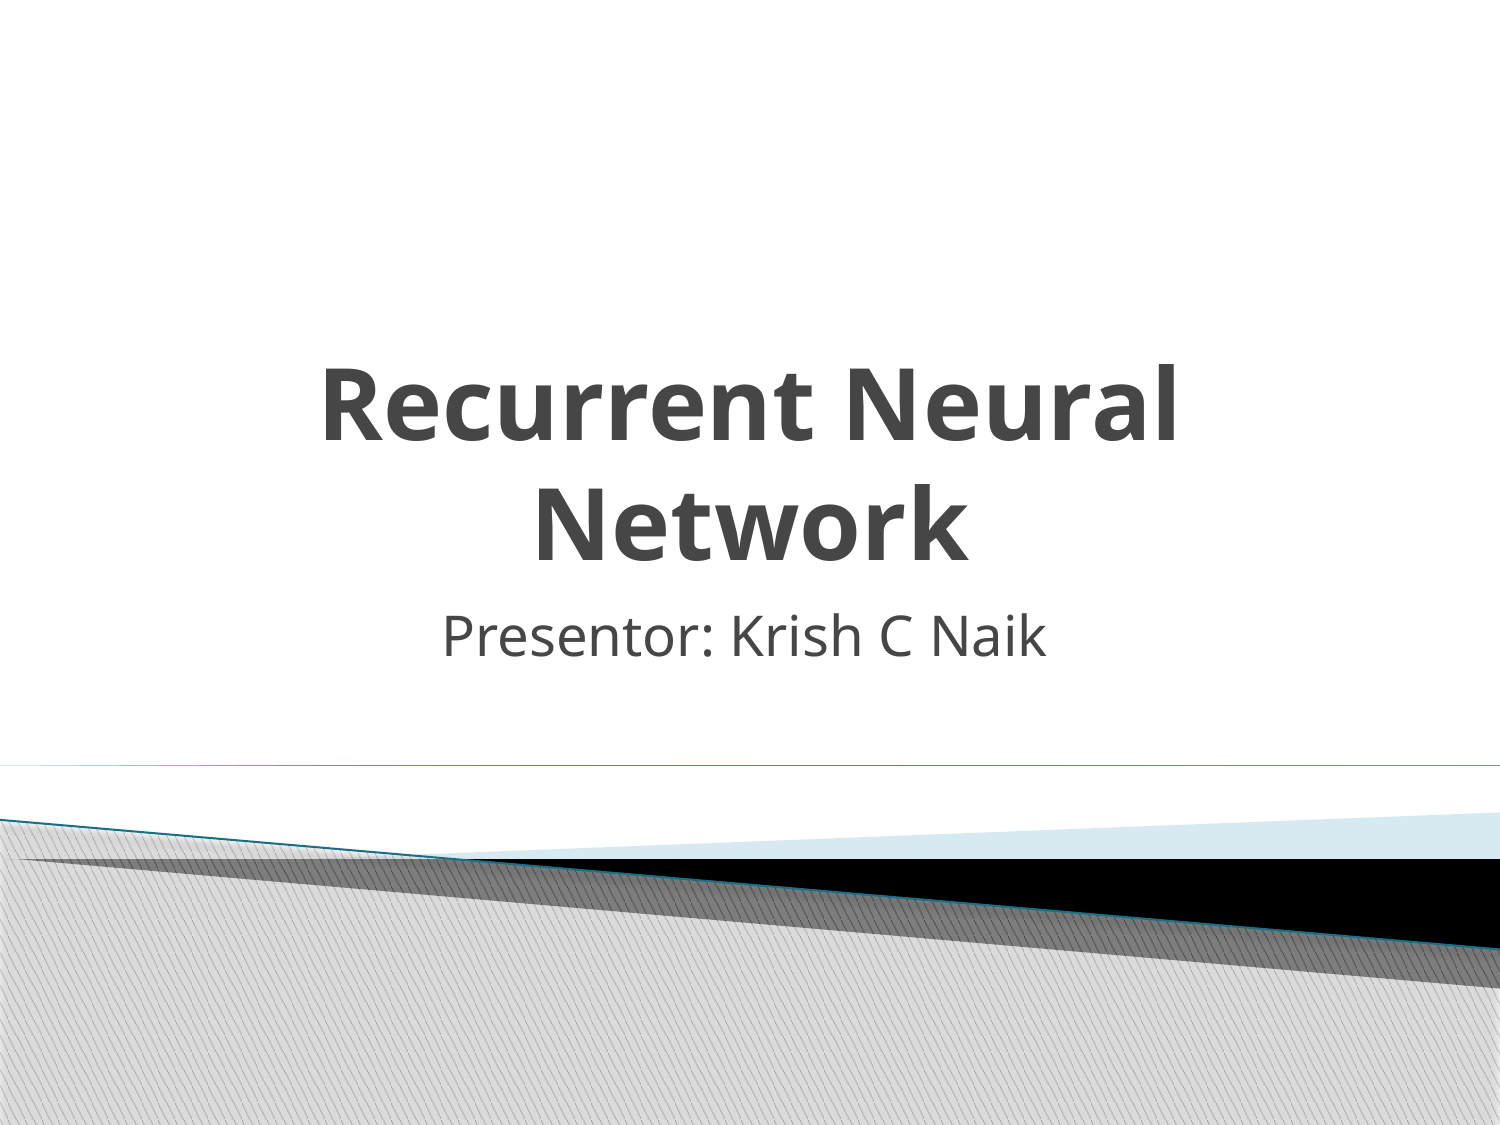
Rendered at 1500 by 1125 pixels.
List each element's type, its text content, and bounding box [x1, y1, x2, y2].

picture [5, 859, 1500, 989]
subtitle Presentor: Krish C Naik [112, 592, 1388, 790]
title Recurrent Neural Network [112, 287, 1388, 588]
